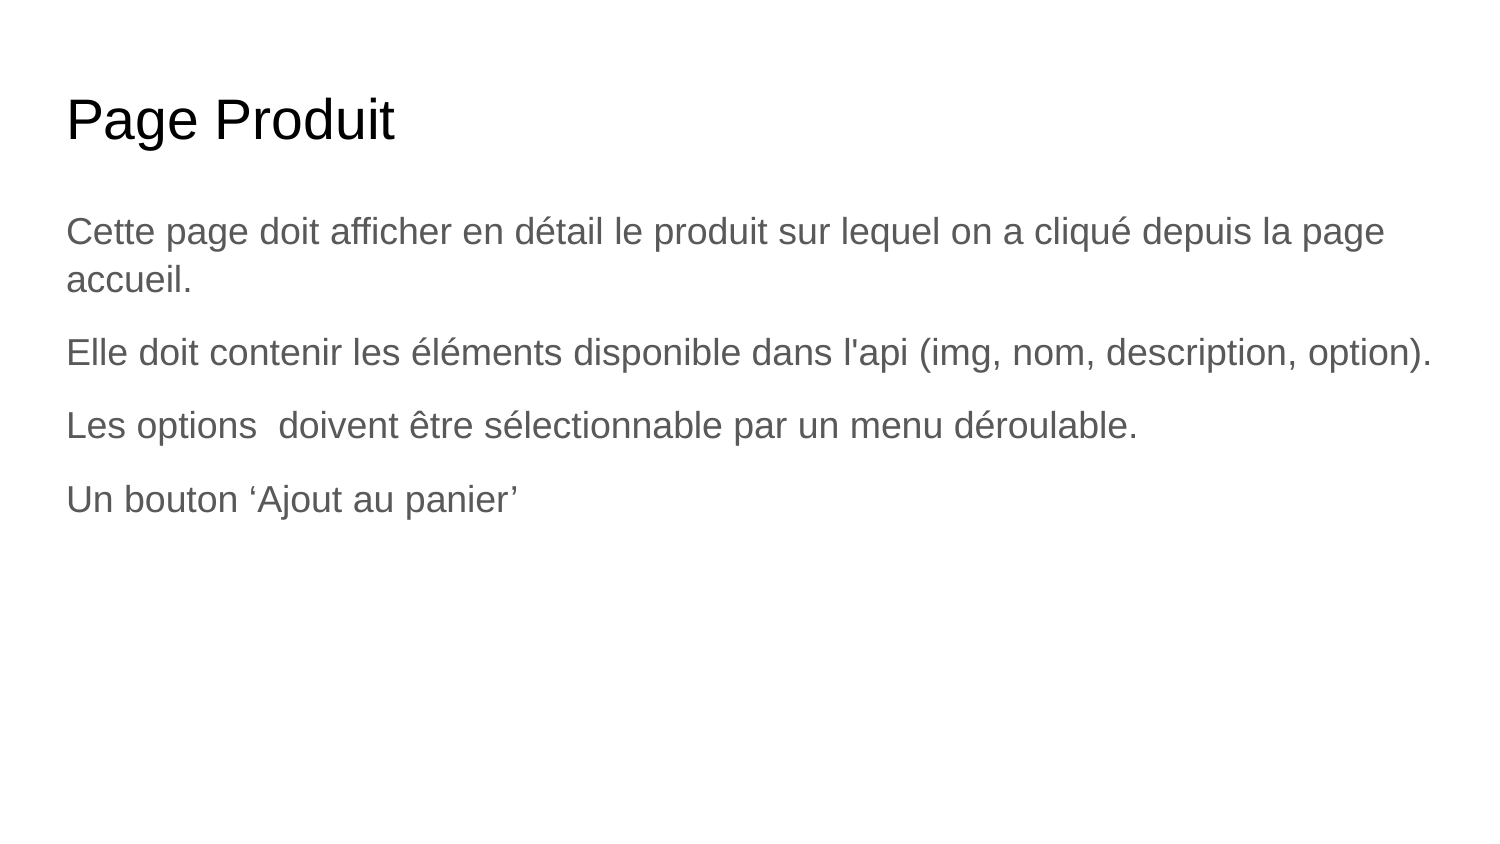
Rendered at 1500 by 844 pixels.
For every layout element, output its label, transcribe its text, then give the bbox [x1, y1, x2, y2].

title Page Produit [51, 72, 1449, 167]
list Cette page doit afficher en détail le produit sur lequel on a cliqué depuis la page accueil. Elle doit contenir les éléments disponible dans l'api (img, nom, description, option). Les options doivent être sélectionnable par un menu déroulable. Un bouton ‘Ajout au panier’ [51, 189, 1449, 750]
